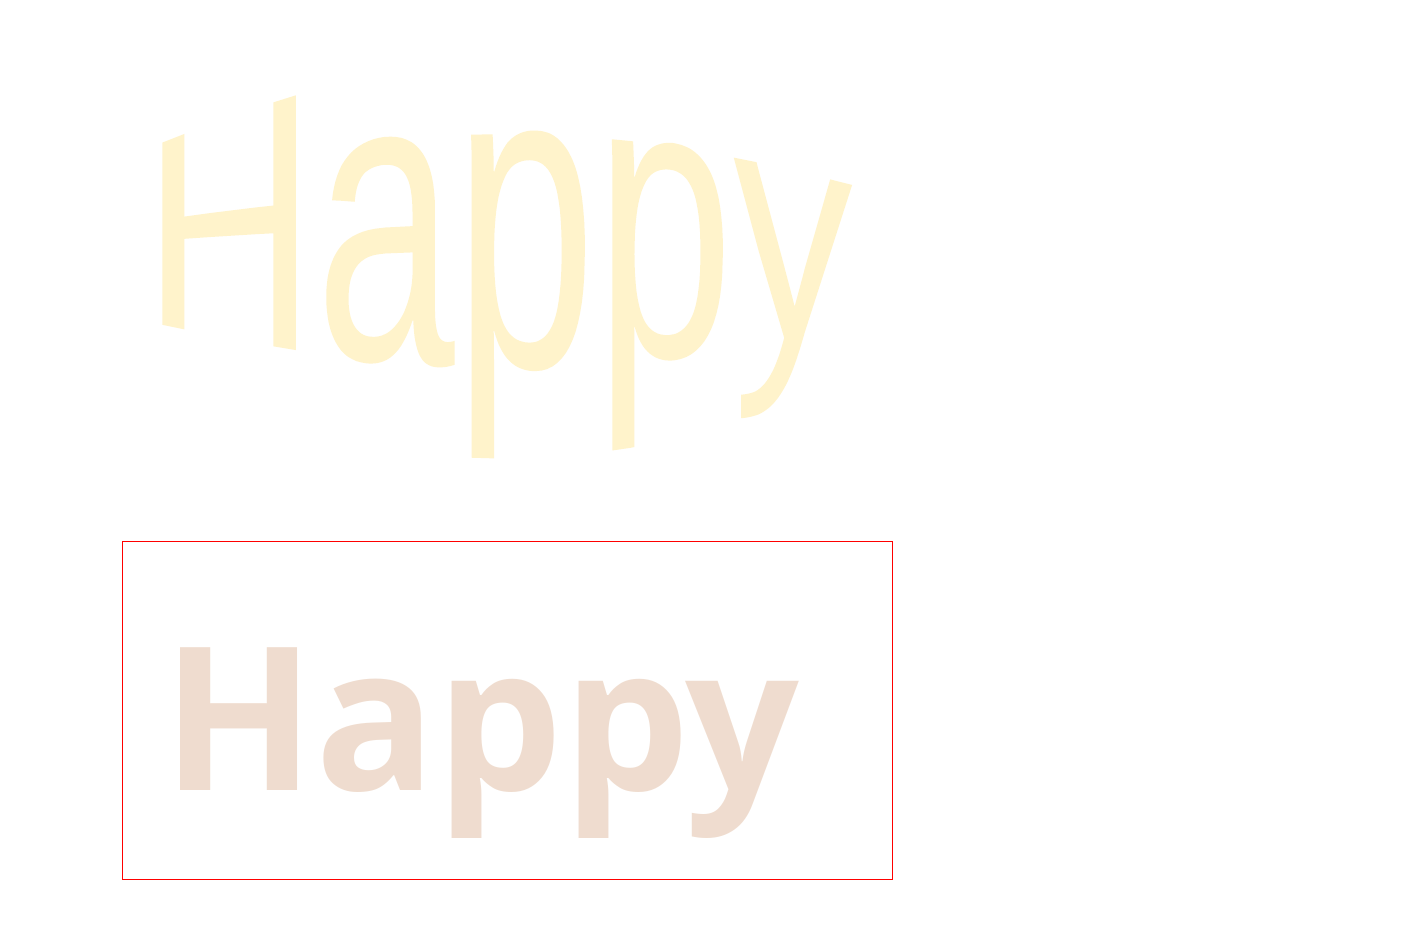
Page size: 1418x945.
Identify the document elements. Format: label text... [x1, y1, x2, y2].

text_box Happy [122, 541, 893, 880]
